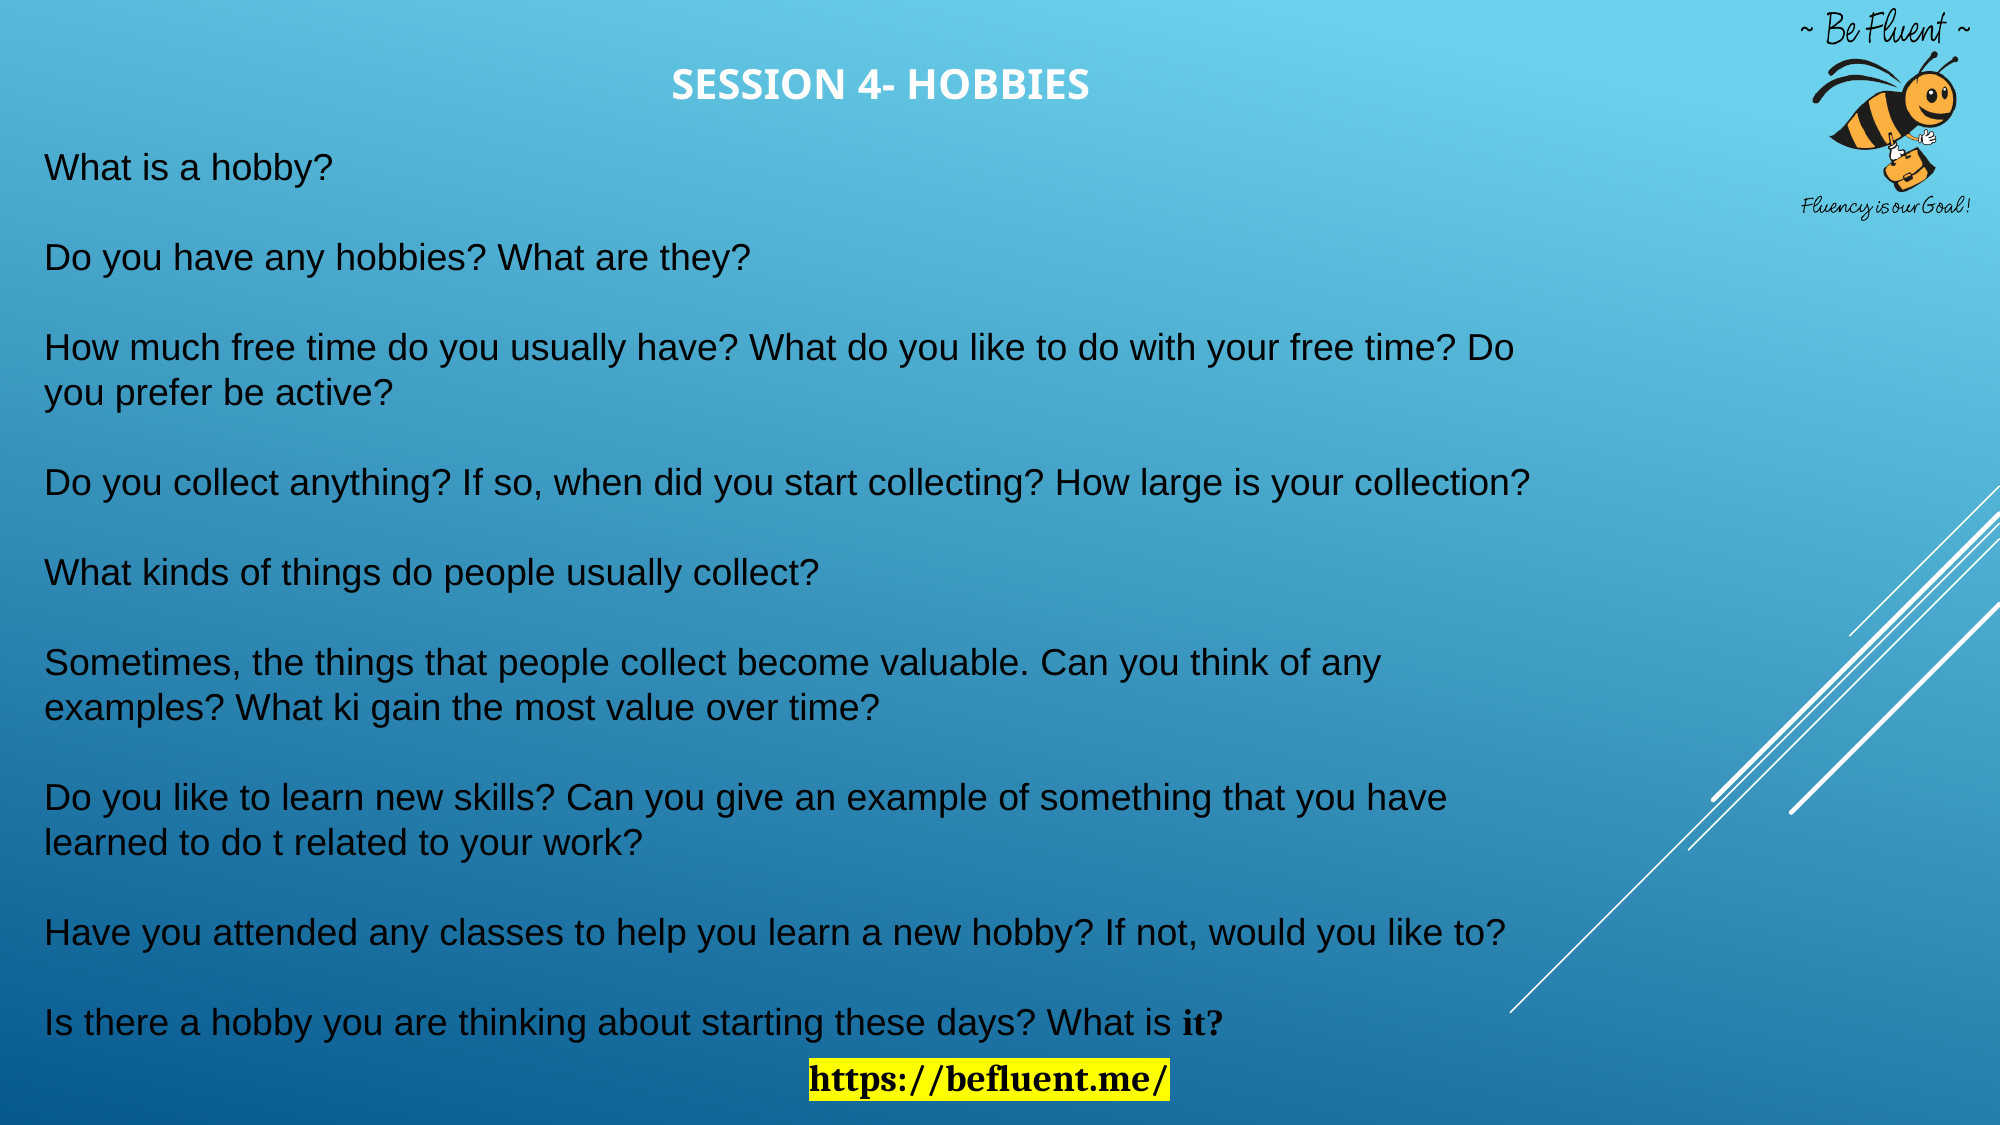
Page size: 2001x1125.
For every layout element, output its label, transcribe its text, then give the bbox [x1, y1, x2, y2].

picture [1796, 0, 2000, 229]
title Session 4- Hobbies [116, 17, 1645, 149]
text_box https://befluent.me/ [457, 1051, 1522, 1107]
text_box What is a hobby? Do you have any hobbies? What are they? How much free time do you usually have? What do you like to do with your free time? Do you prefer be active? Do you collect anything? If so, when did you start collecting? How large is your collection? What kinds of things do people usually collect? Sometimes, the things that people collect become valuable. Can you think of any examples? What ki gain the most value over time? Do you like to learn new skills? Can you give an example of something that you have learned to do t related to your work? Have you attended any classes to help you learn a new hobby? If not, would you like to? Is there a hobby you are thinking about starting these days? What is it? [29, 135, 1555, 1051]
